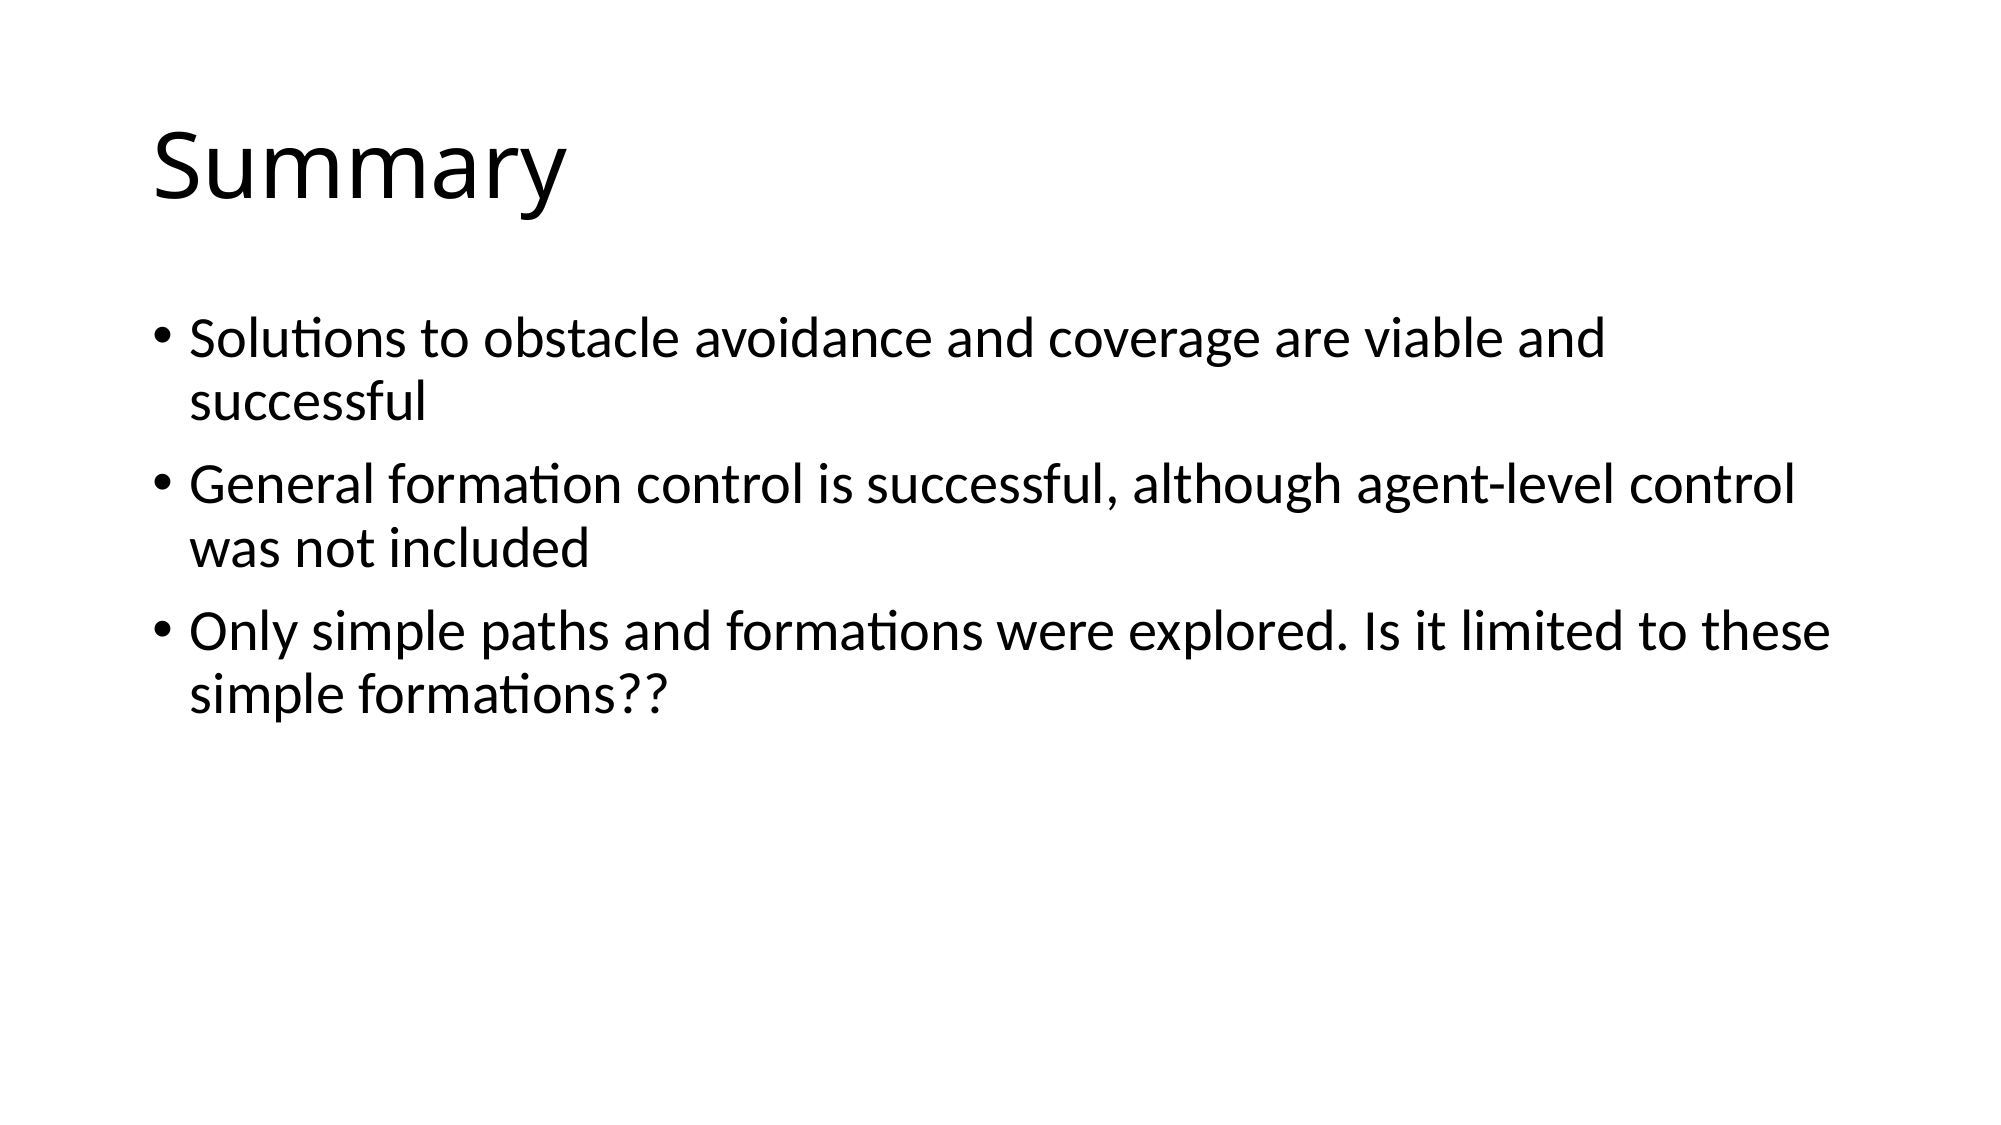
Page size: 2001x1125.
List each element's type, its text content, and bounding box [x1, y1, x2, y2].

title Summary [137, 59, 1863, 278]
list Solutions to obstacle avoidance and coverage are viable and successful General formation control is successful, although agent-level control was not included Only simple paths and formations were explored. Is it limited to these simple formations?? [137, 299, 1863, 1014]
